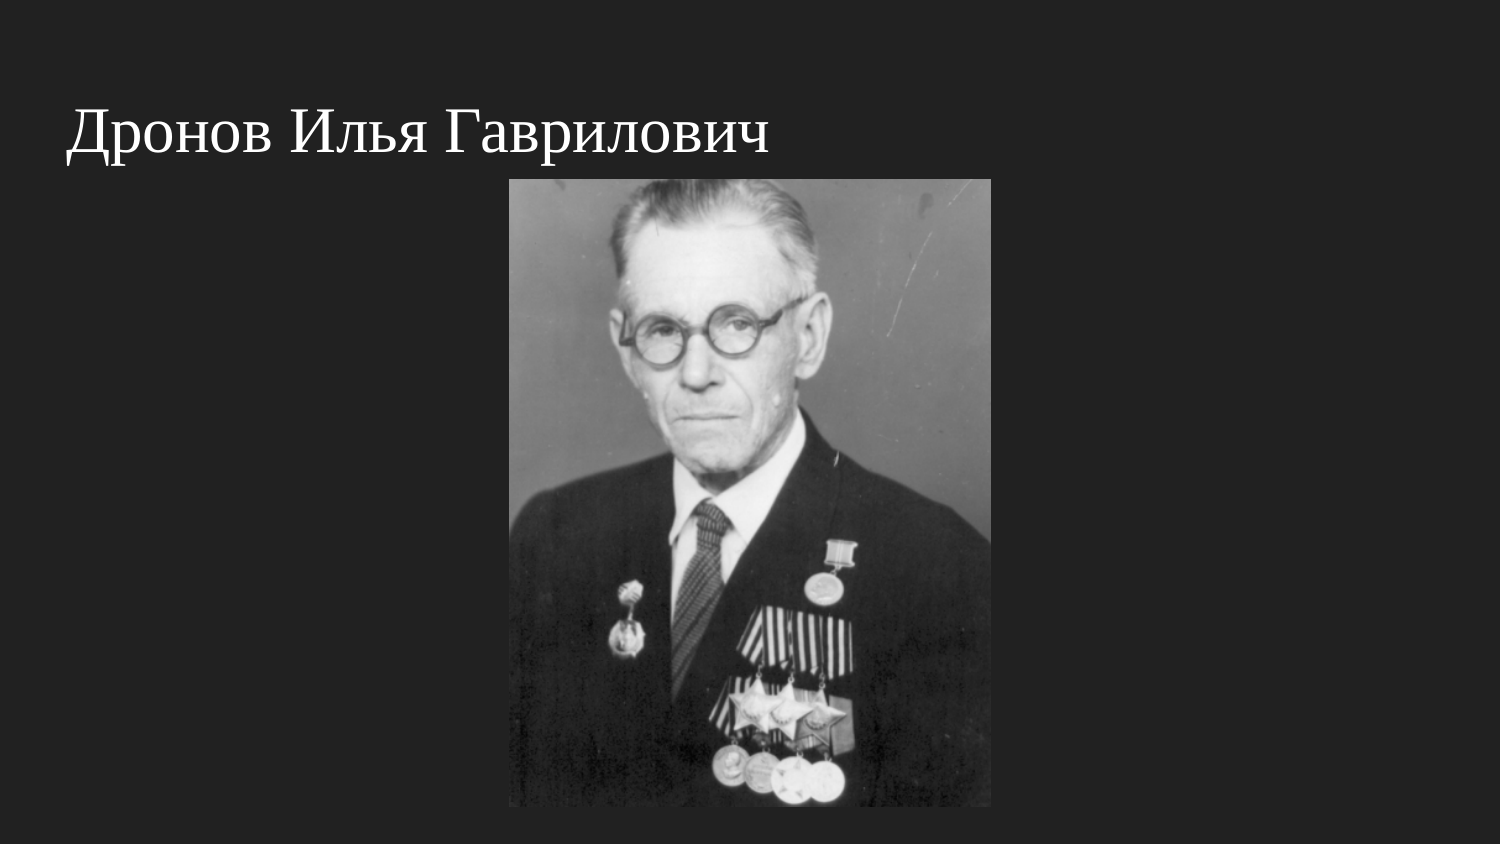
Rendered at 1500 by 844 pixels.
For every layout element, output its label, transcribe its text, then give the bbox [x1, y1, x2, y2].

picture [509, 179, 991, 807]
title Дронов Илья Гаврилович [51, 72, 1449, 167]
